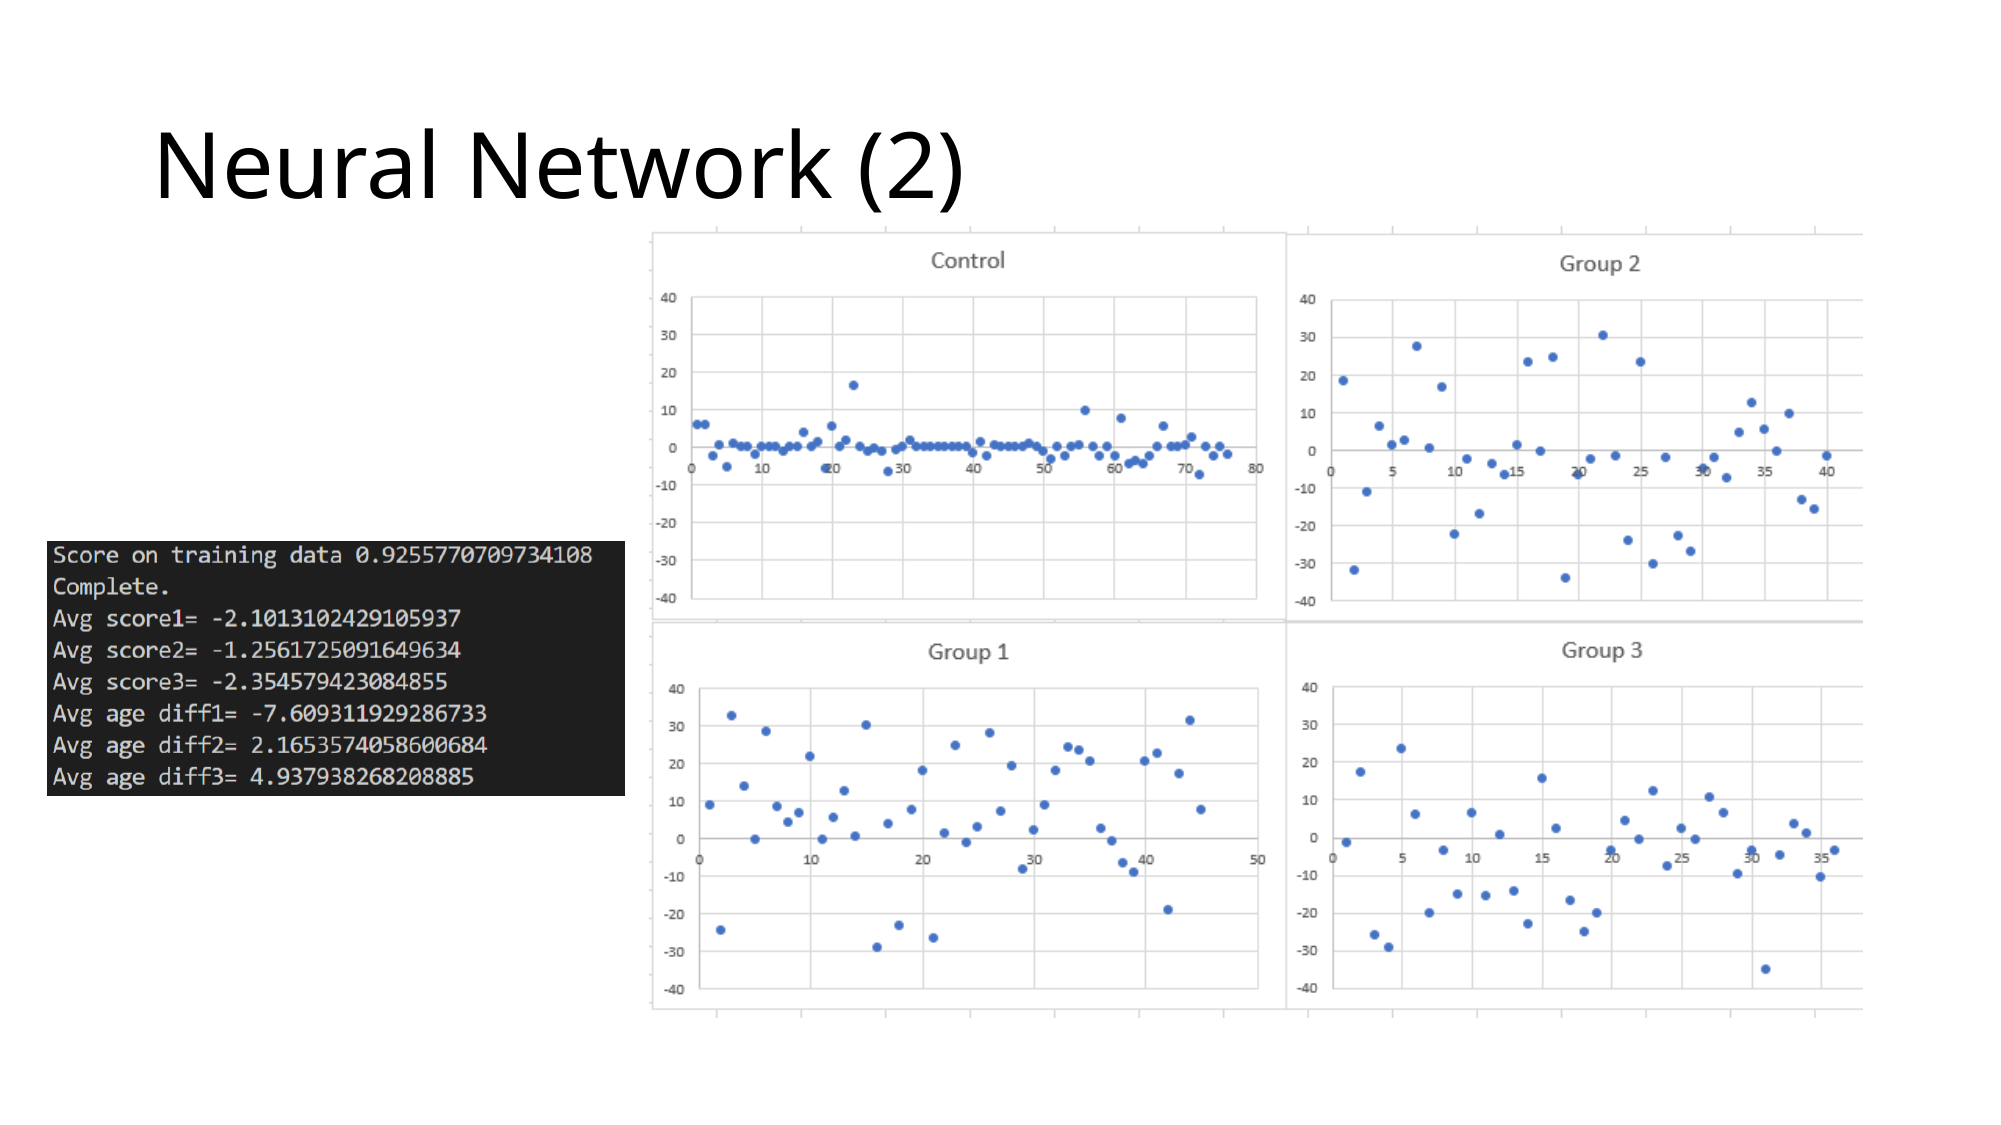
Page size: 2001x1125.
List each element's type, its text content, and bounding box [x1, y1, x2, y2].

picture [649, 226, 1863, 1018]
title Neural Network (2) [137, 59, 1863, 278]
picture [47, 541, 625, 796]
